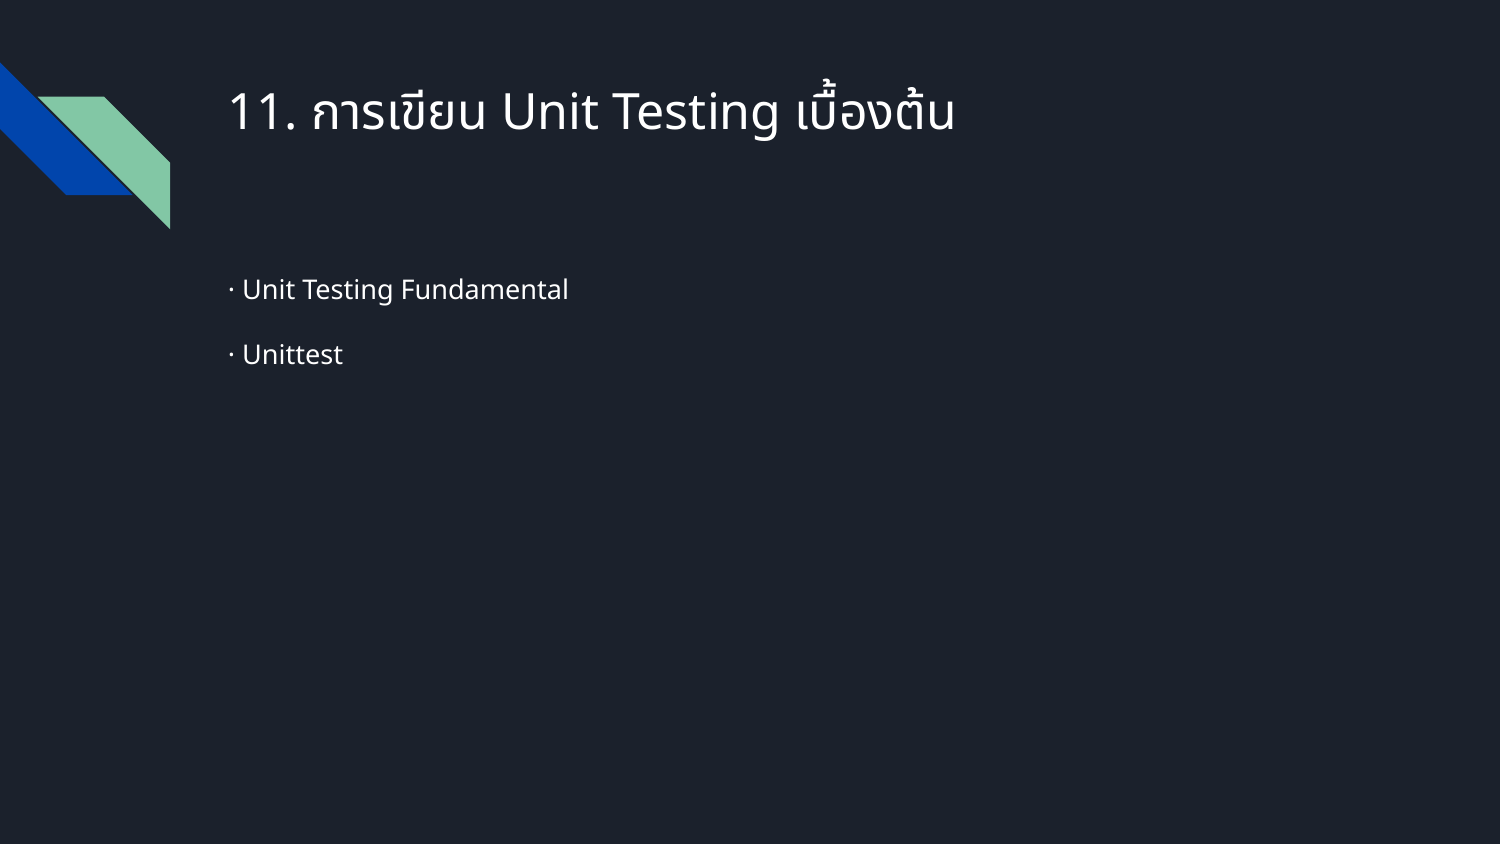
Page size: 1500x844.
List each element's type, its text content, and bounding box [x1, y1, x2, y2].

title 11. การเขียน Unit Testing เบื้องต้น [212, 64, 1368, 215]
list · Unit Testing Fundamental · Unittest [212, 257, 1368, 735]
